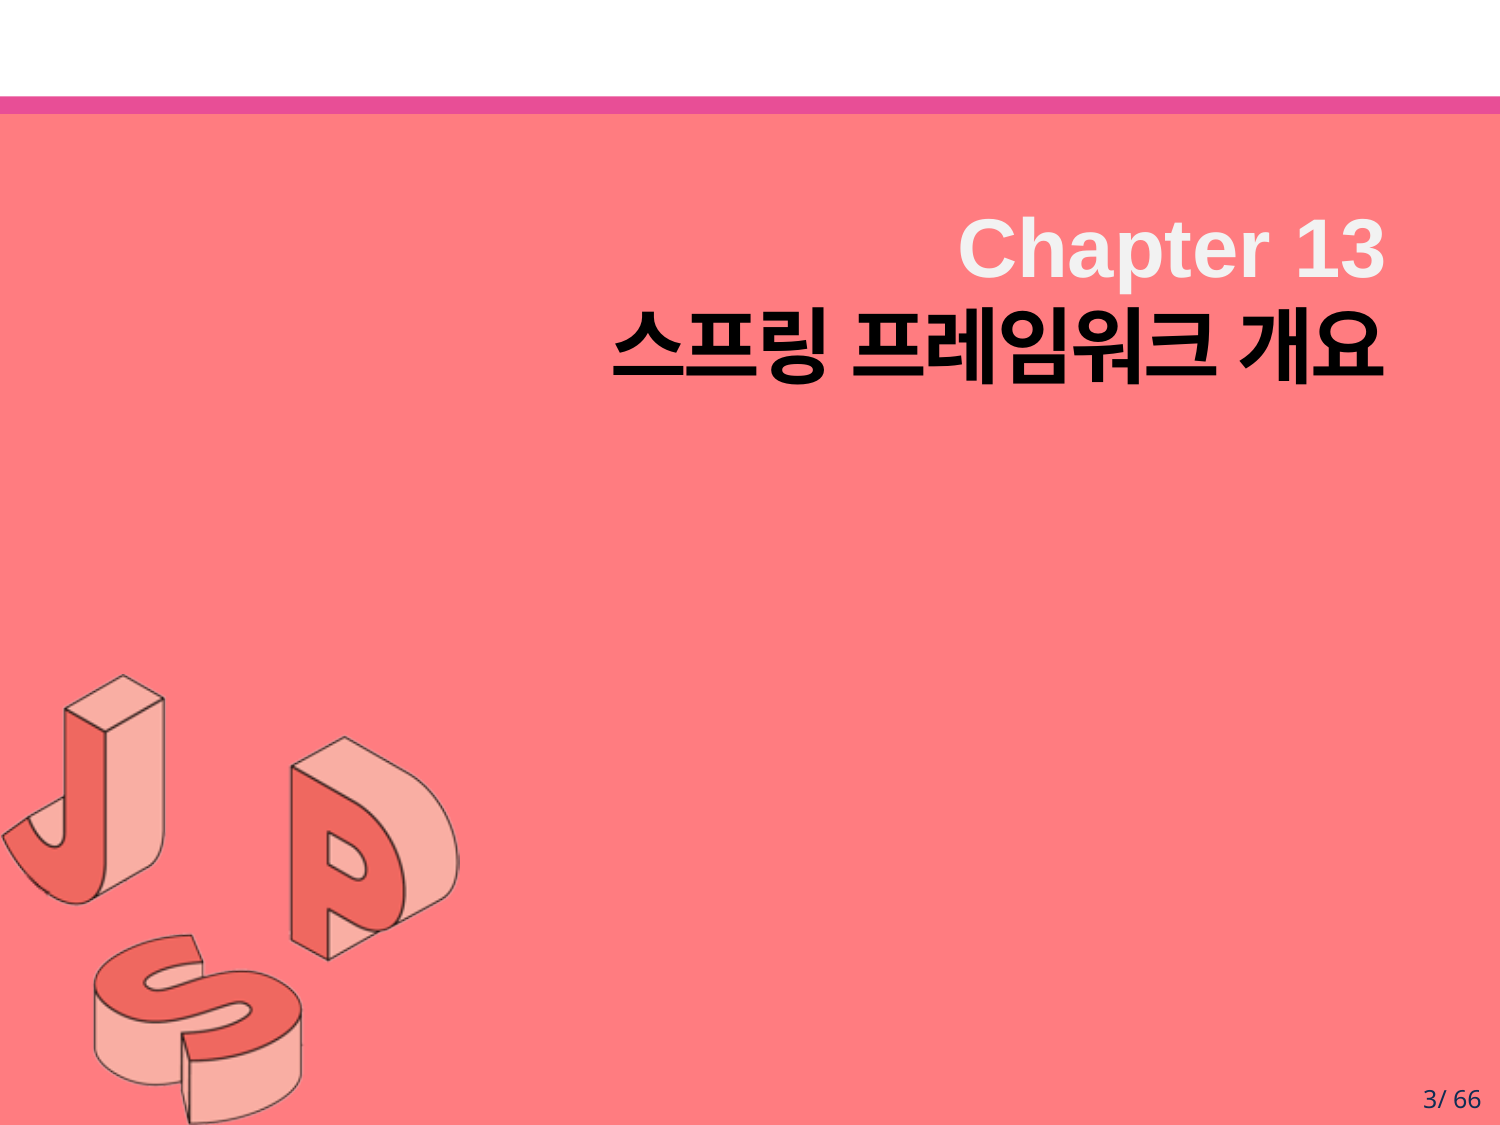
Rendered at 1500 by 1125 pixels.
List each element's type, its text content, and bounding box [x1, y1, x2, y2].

picture [1, 674, 460, 1125]
text_box Chapter 13 스프링 프레임워크 개요 [595, 137, 1402, 402]
